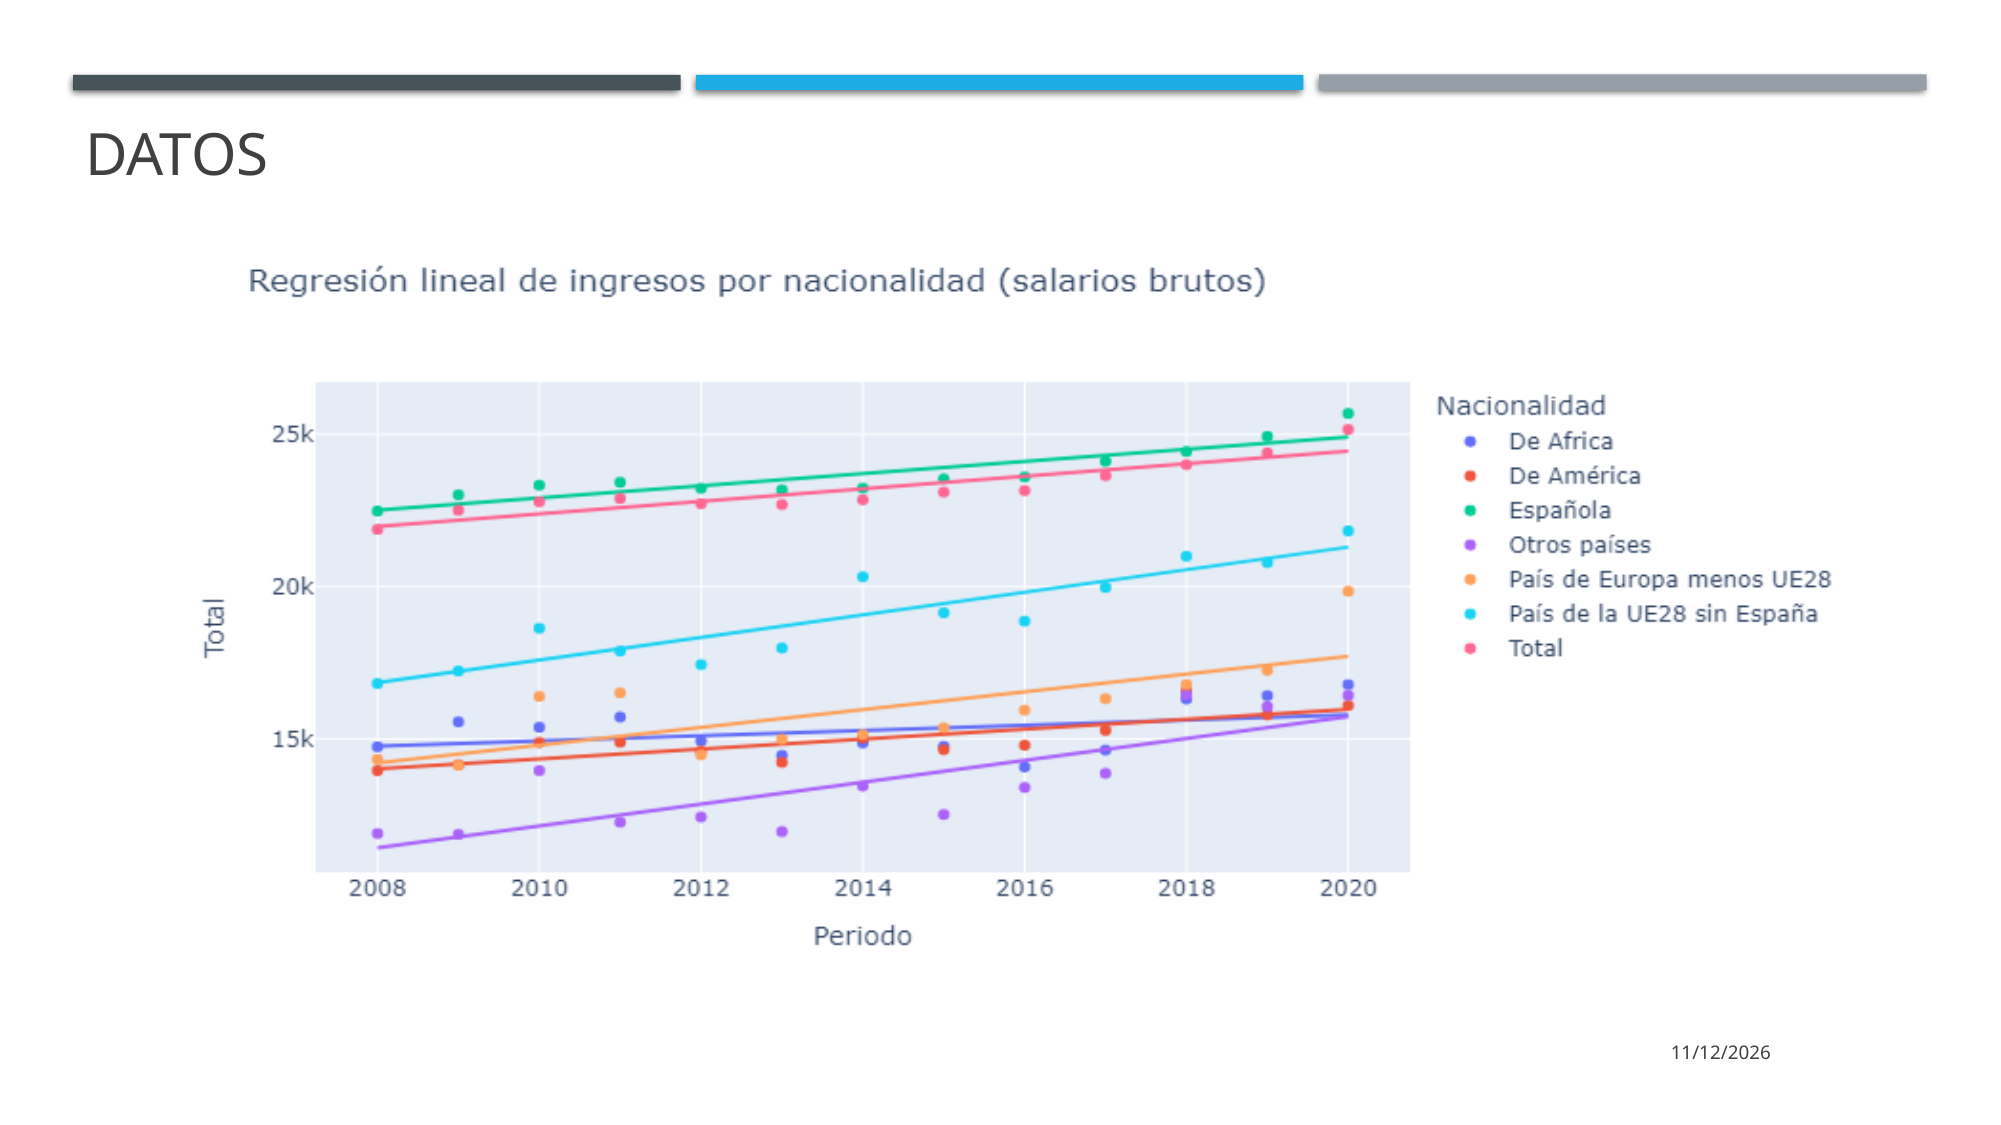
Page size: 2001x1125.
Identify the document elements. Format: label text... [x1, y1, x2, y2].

title datos [70, 0, 1880, 195]
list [163, 201, 1866, 1018]
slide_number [1319, 1029, 1786, 1084]
